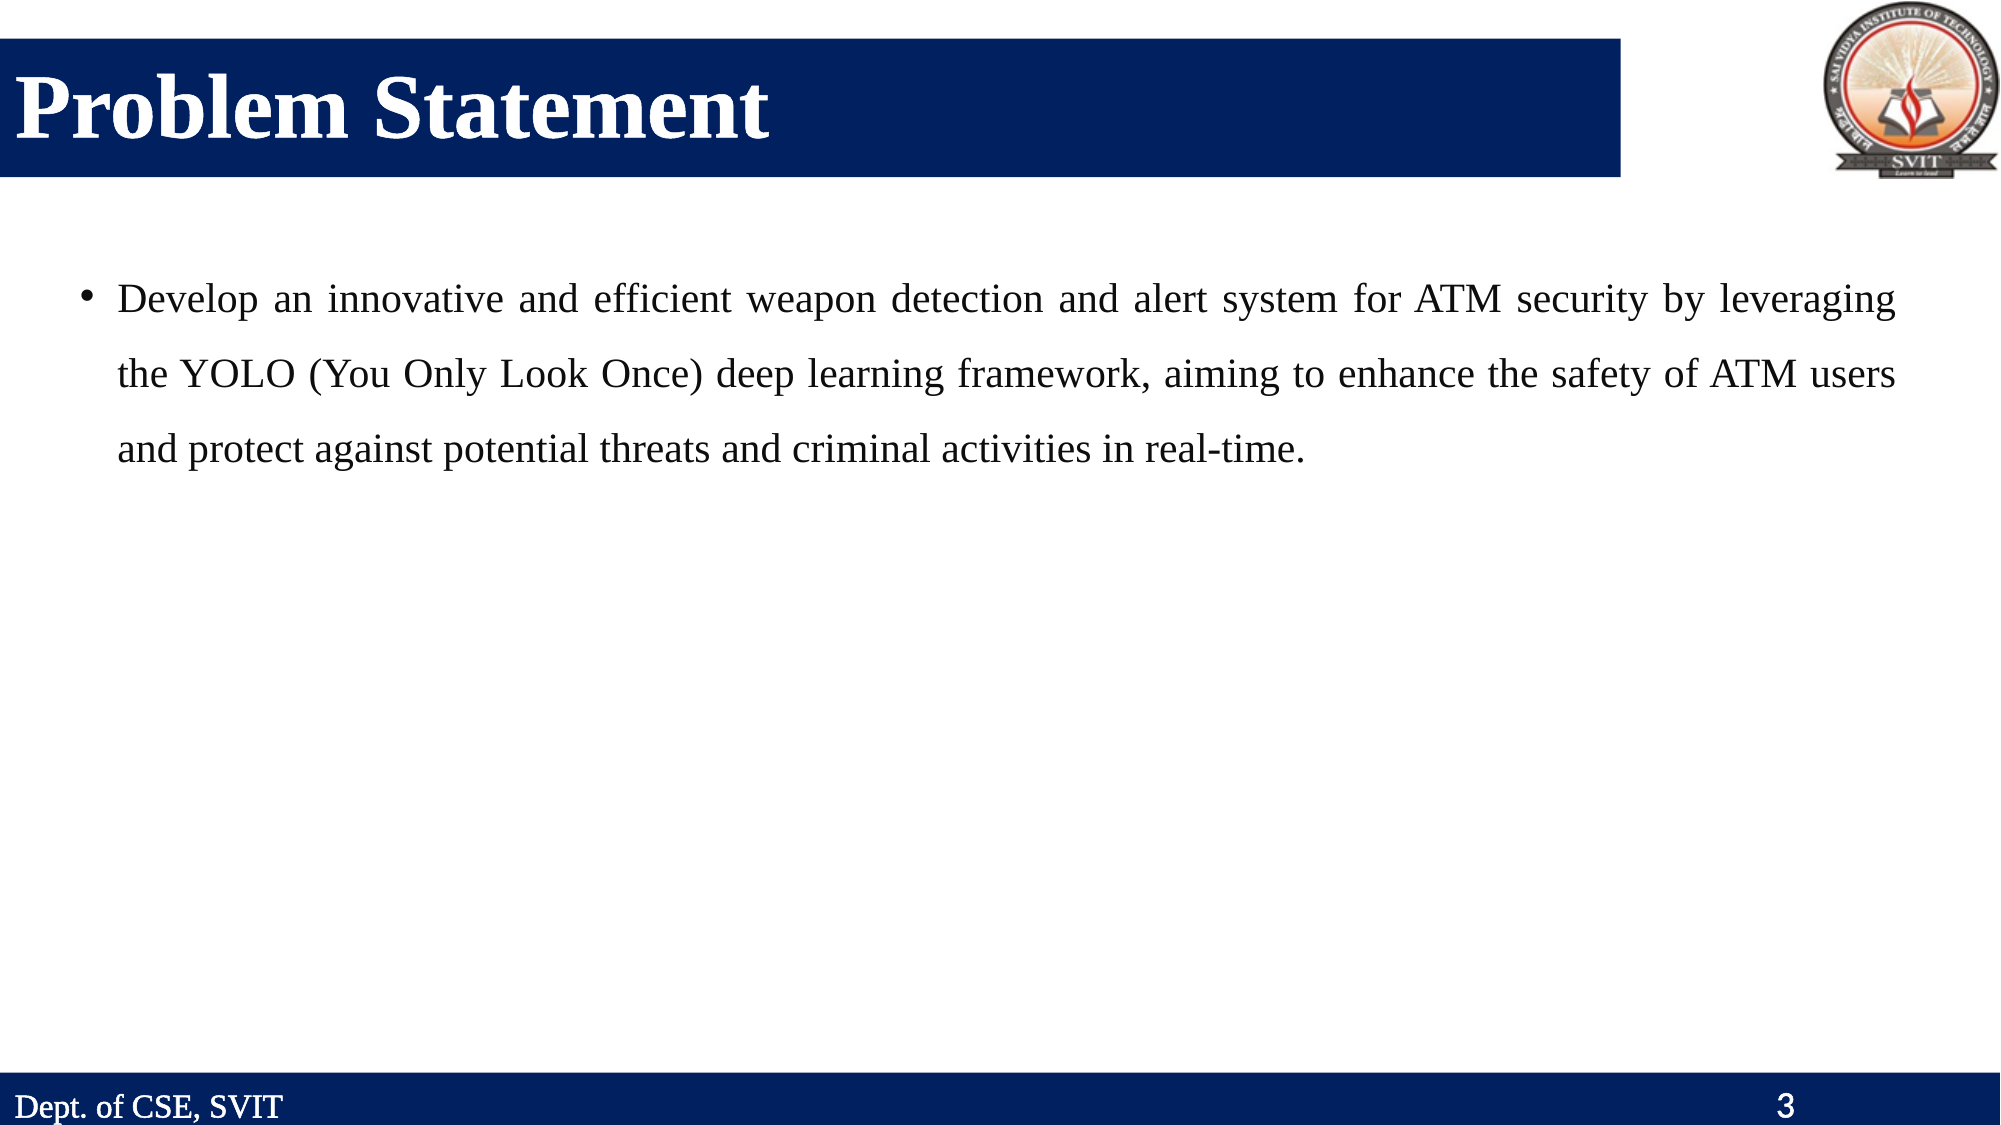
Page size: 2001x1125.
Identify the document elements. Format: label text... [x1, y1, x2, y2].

text_box Dept. of CSE, SVIT 3 [0, 1072, 2000, 1125]
title Problem Statement [0, 38, 1621, 178]
list Develop an innovative and efficient weapon detection and alert system for ATM security by leveraging the YOLO (You Only Look Once) deep learning framework, aiming to enhance the safety of ATM users and protect against potential threats and criminal activities in real-time. [64, 237, 1913, 1013]
picture [1823, 1, 2000, 179]
